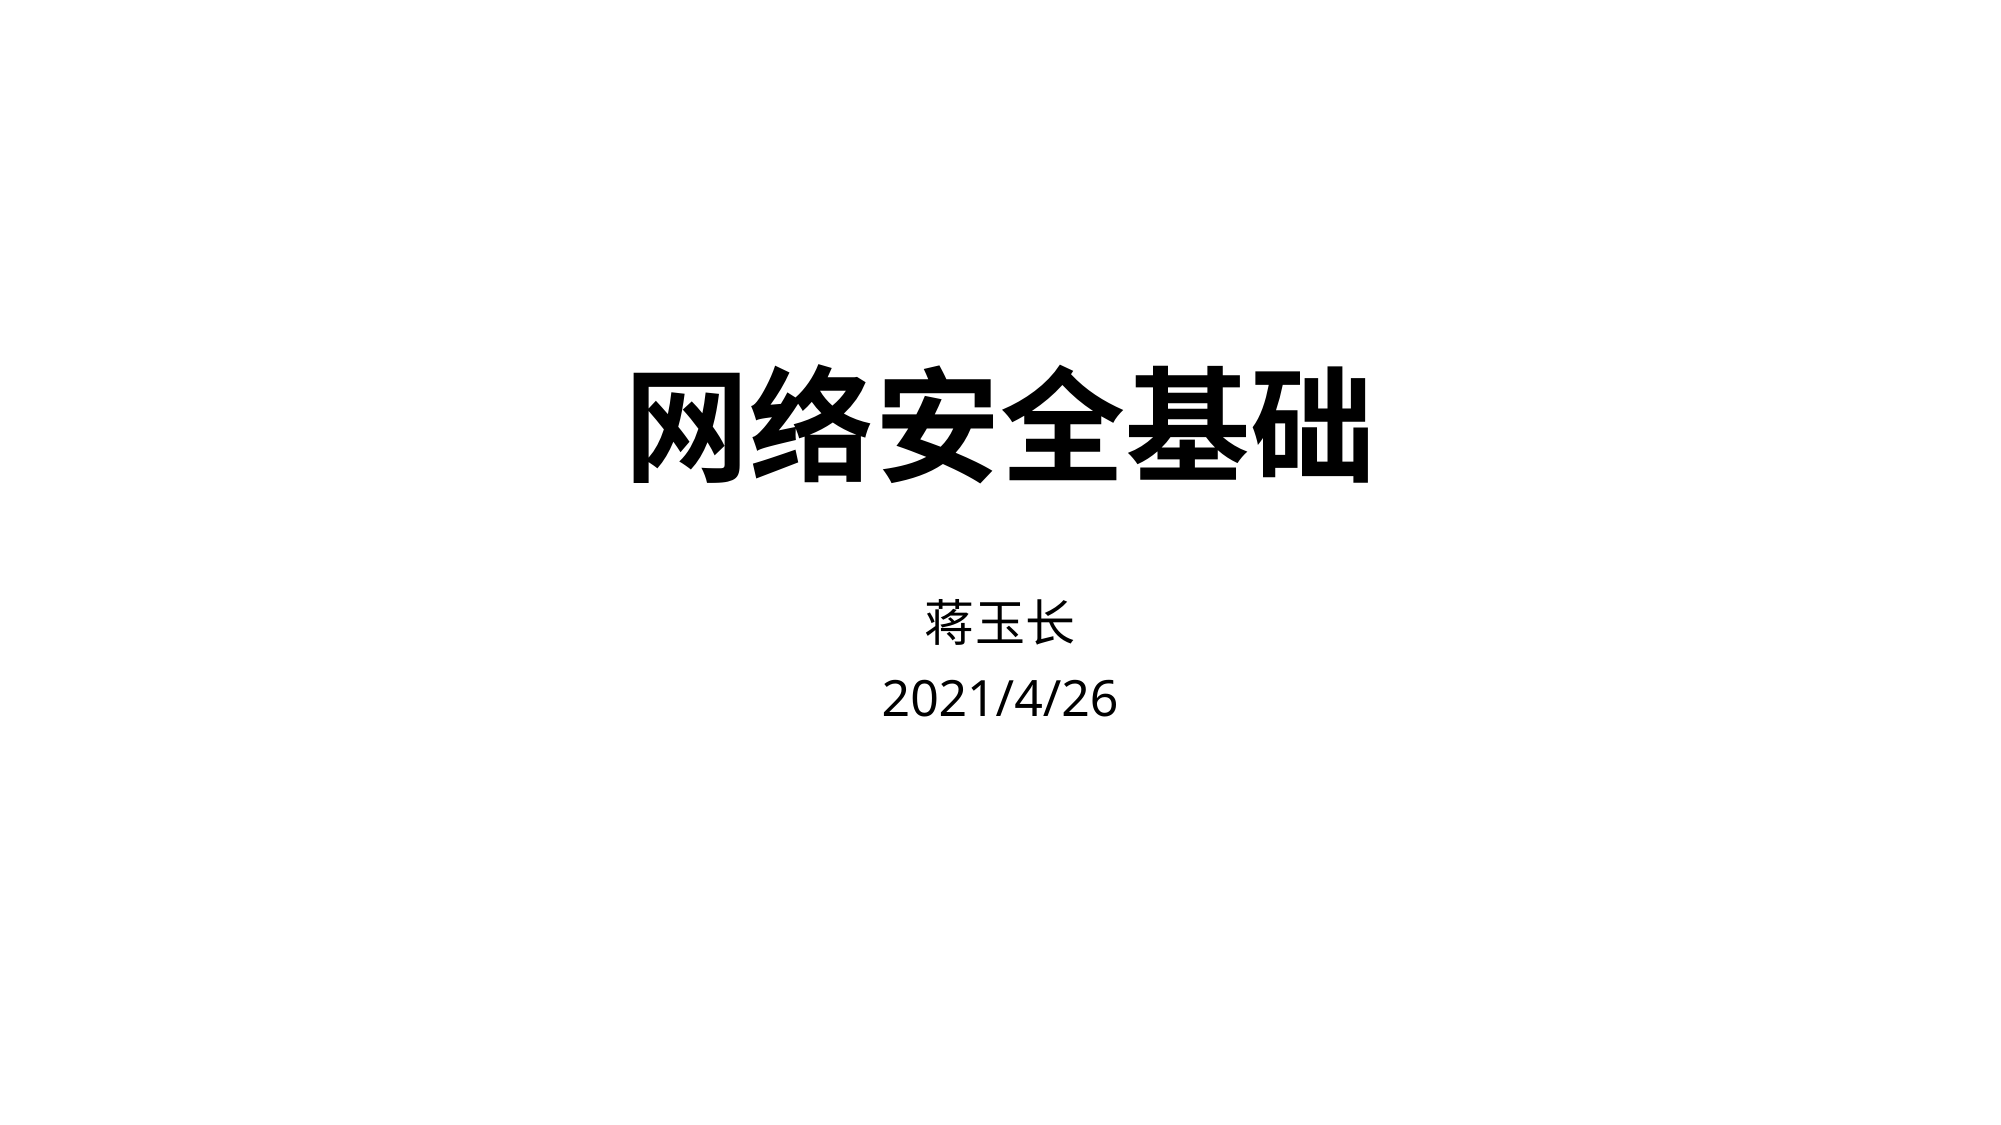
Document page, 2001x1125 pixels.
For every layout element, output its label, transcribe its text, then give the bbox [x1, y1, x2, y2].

title 网络安全基础 [249, 115, 1750, 508]
subtitle 蒋玉长 2021/4/26 [249, 590, 1750, 863]
